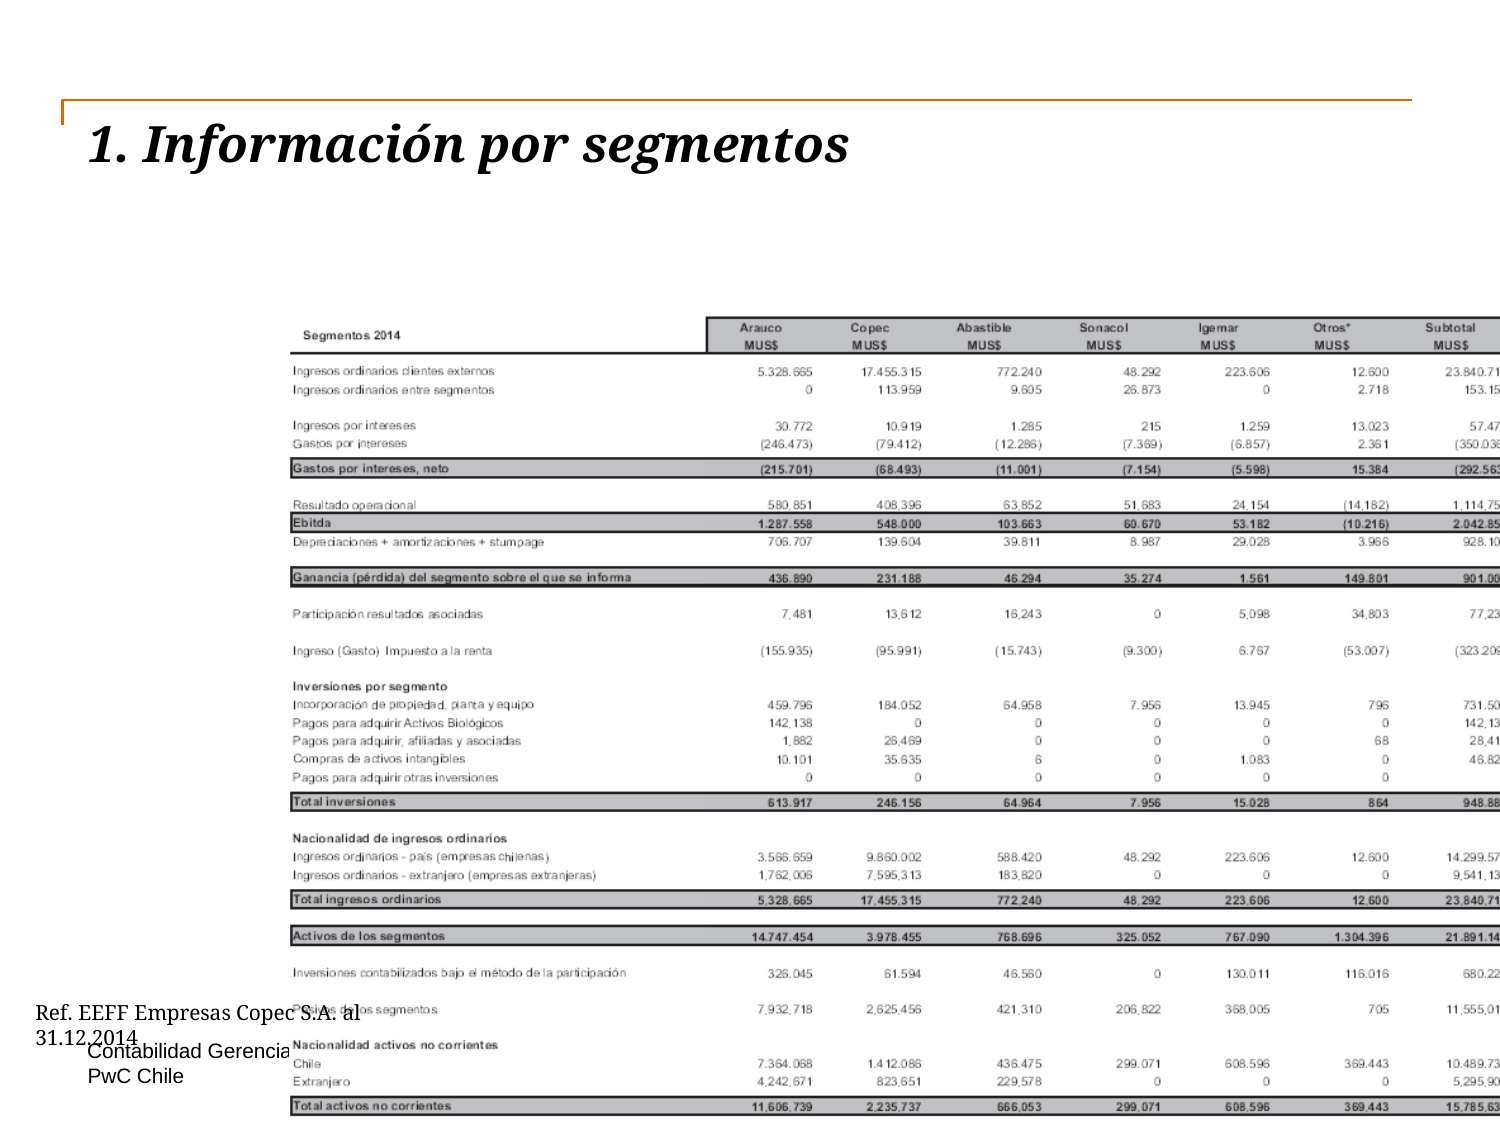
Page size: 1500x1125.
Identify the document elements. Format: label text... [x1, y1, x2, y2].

text_box Ref. EEFF Empresas Copec S.A. al 31.12.2014 [35, 999, 283, 1035]
footer Contabilidad Gerencial [86, 1037, 283, 1063]
picture [289, 309, 1500, 1125]
title 1. Información por segmentos [87, 112, 1413, 263]
